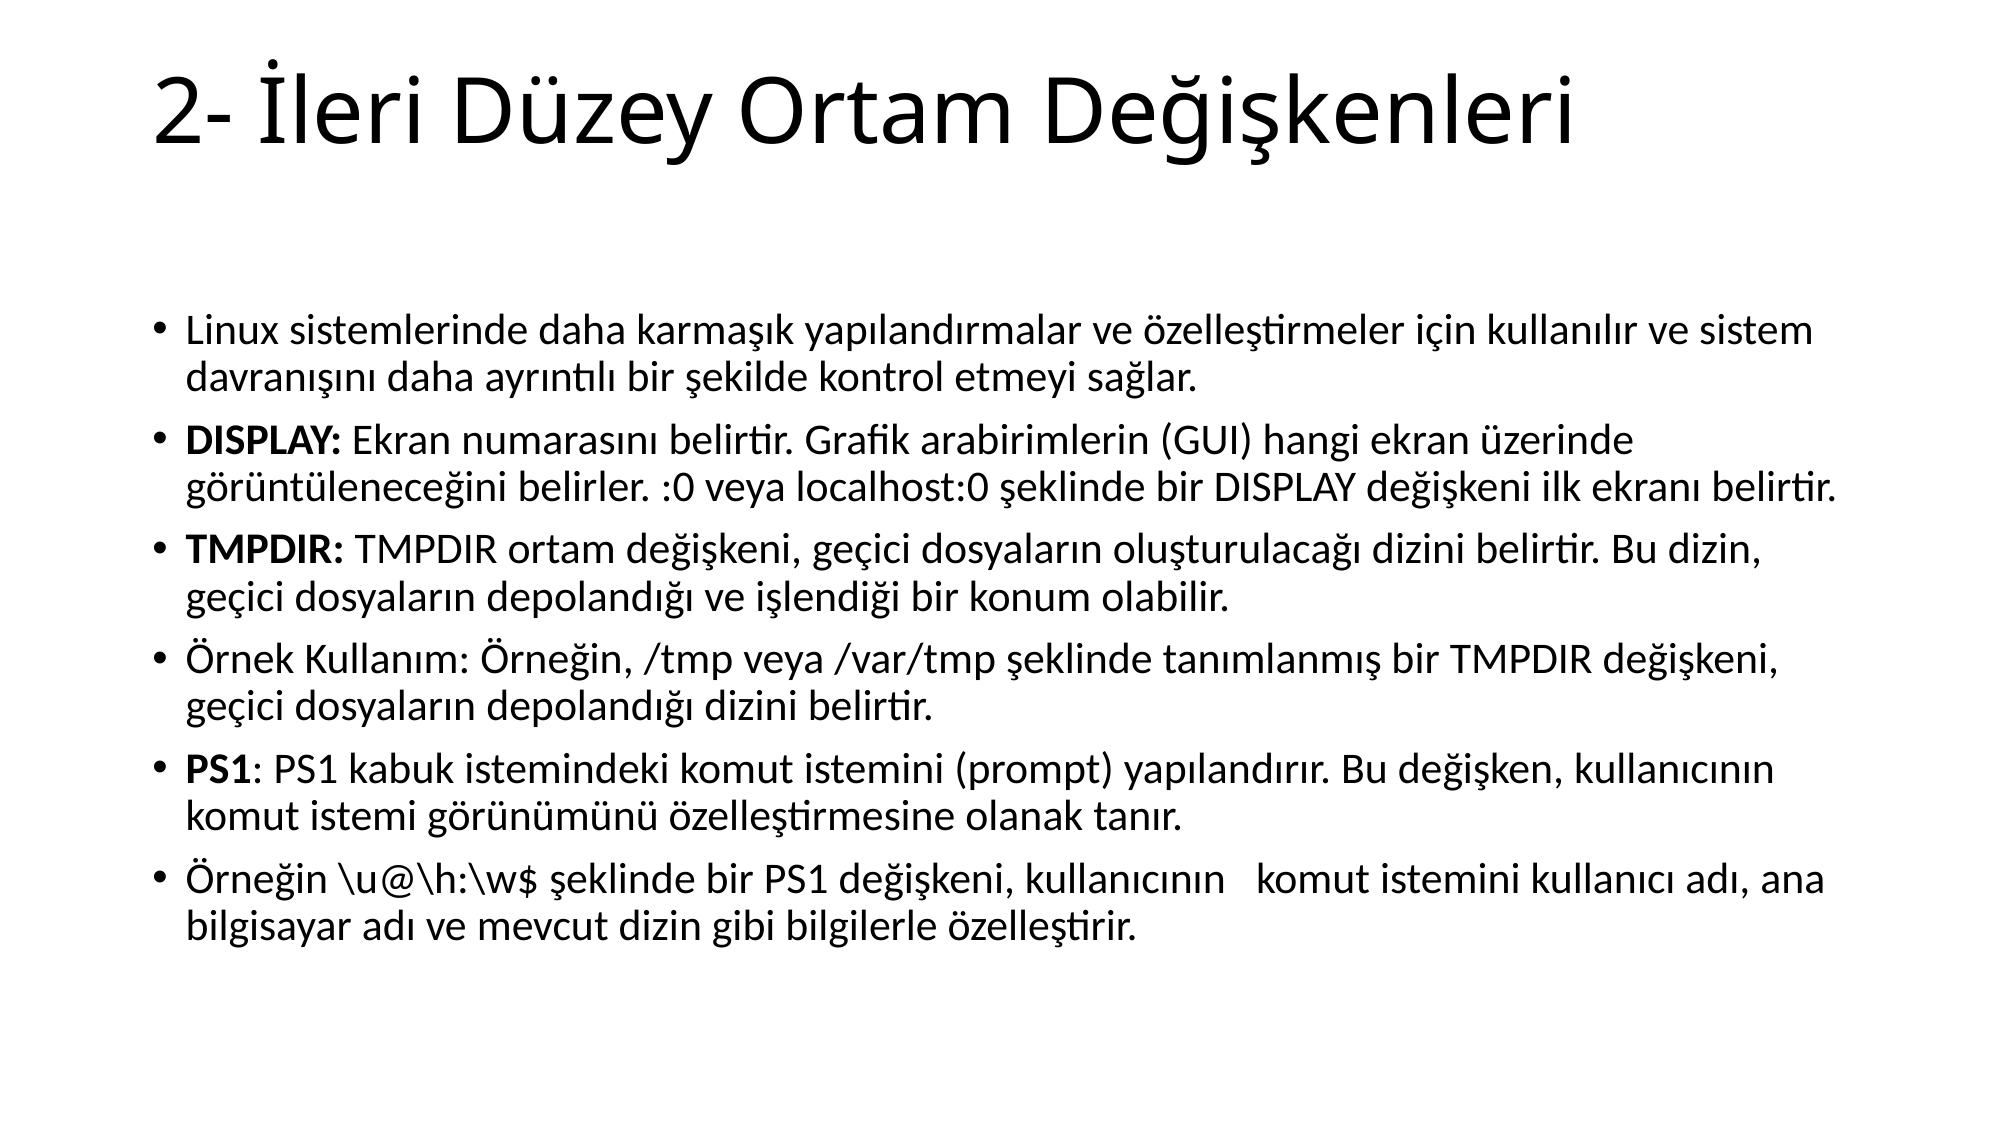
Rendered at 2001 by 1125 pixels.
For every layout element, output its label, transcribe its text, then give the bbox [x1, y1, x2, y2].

list Linux sistemlerinde daha karmaşık yapılandırmalar ve özelleştirmeler için kullanılır ve sistem davranışını daha ayrıntılı bir şekilde kontrol etmeyi sağlar. DISPLAY: Ekran numarasını belirtir. Grafik arabirimlerin (GUI) hangi ekran üzerinde görüntüleneceğini belirler. :0 veya localhost:0 şeklinde bir DISPLAY değişkeni ilk ekranı belirtir. TMPDIR: TMPDIR ortam değişkeni, geçici dosyaların oluşturulacağı dizini belirtir. Bu dizin, geçici dosyaların depolandığı ve işlendiği bir konum olabilir. Örnek Kullanım: Örneğin, /tmp veya /var/tmp şeklinde tanımlanmış bir TMPDIR değişkeni, geçici dosyaların depolandığı dizini belirtir. PS1: PS1 kabuk istemindeki komut istemini (prompt) yapılandırır. Bu değişken, kullanıcının komut istemi görünümünü özelleştirmesine olanak tanır. Örneğin \u@\h:\w$ şeklinde bir PS1 değişkeni, kullanıcının komut istemini kullanıcı adı, ana bilgisayar adı ve mevcut dizin gibi bilgilerle özelleştirir. [137, 299, 1863, 1014]
title 2- İleri Düzey Ortam Değişkenleri [137, 59, 1863, 278]
